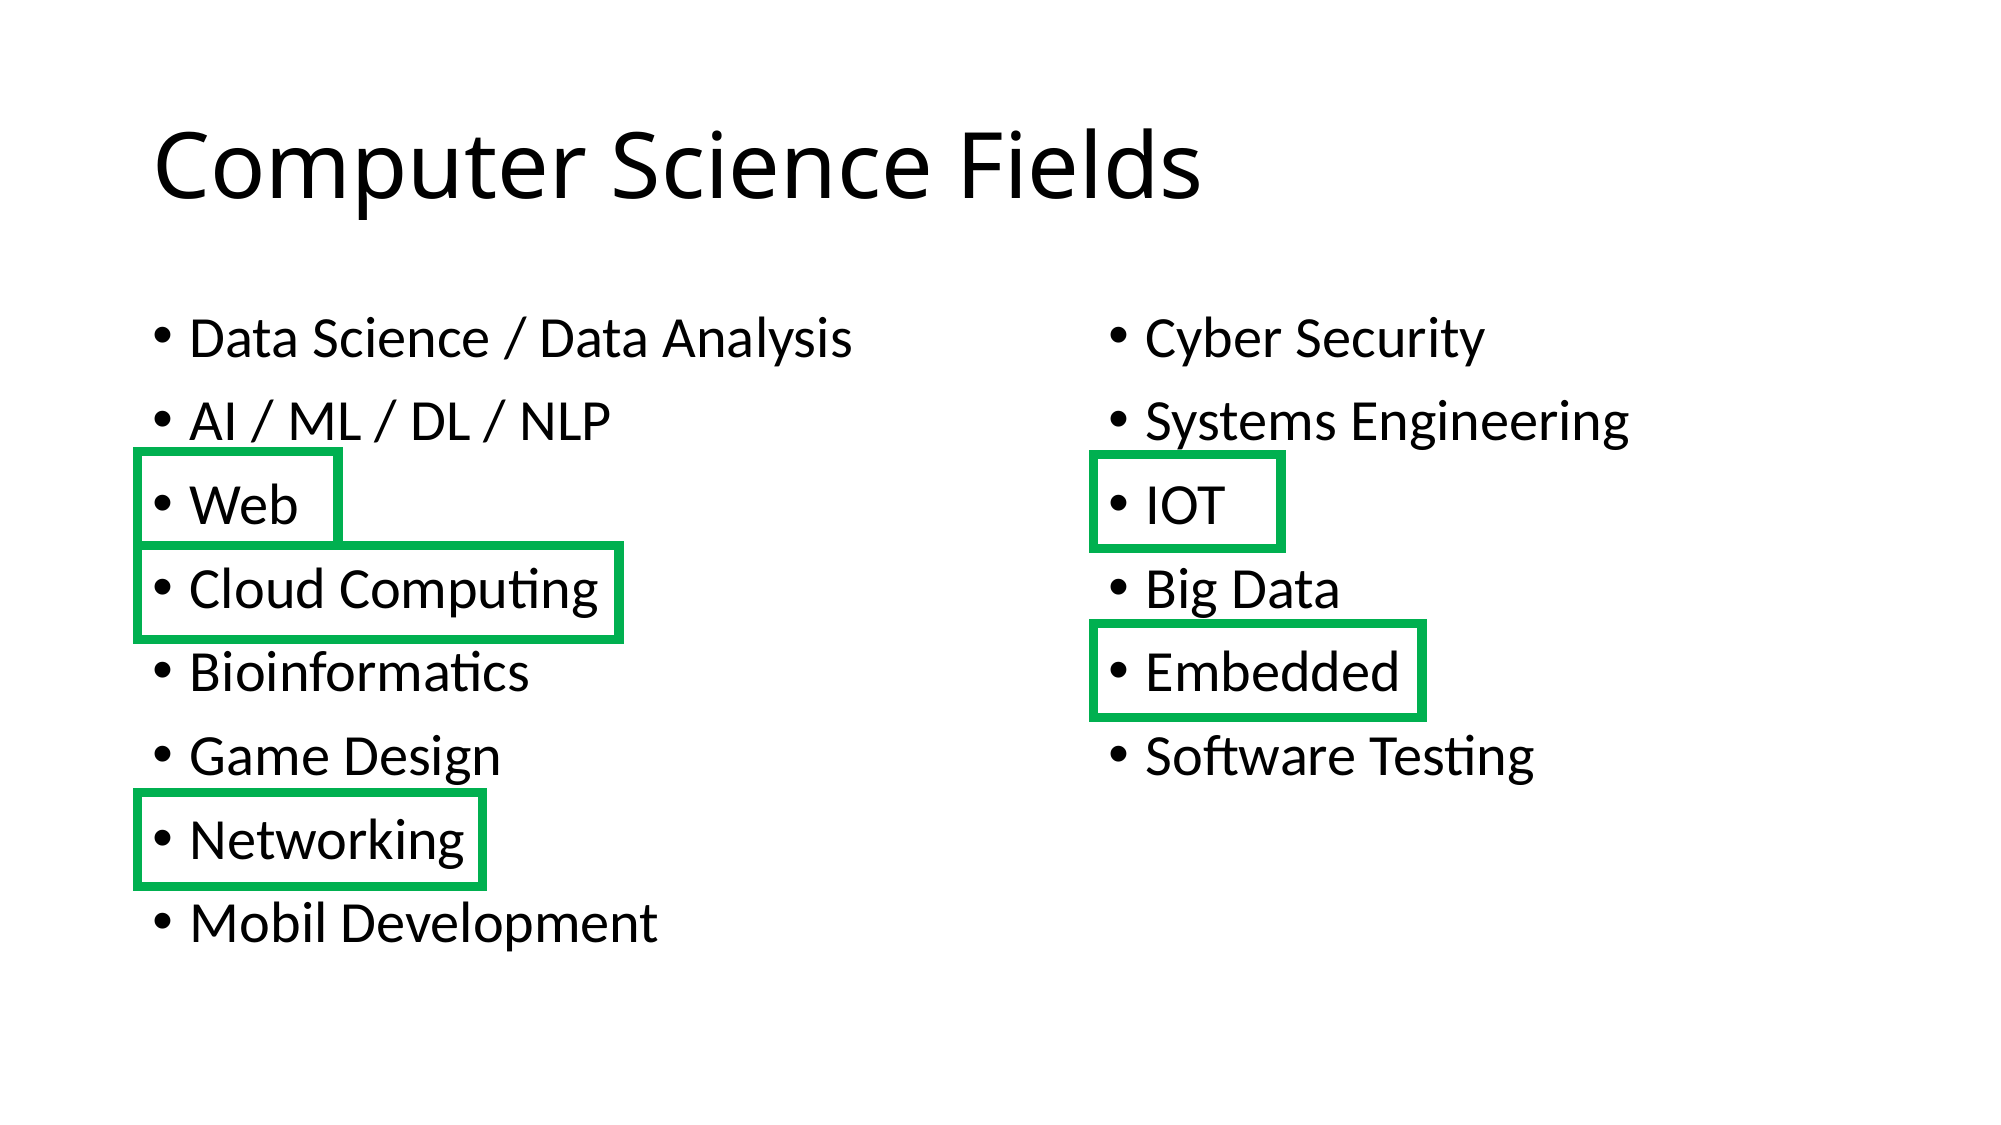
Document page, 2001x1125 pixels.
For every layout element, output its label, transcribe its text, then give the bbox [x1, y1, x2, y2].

text_box Cyber Security Systems Engineering IOT Big Data Embedded Software Testing [1093, 299, 1814, 1014]
text_box [136, 792, 483, 888]
list Data Science / Data Analysis AI / ML / DL / NLP Web Cloud Computing Bioinformatics Game Design Networking Mobil Development [137, 299, 958, 1014]
text_box [136, 450, 339, 545]
text_box [136, 545, 620, 641]
title Computer Science Fields [137, 59, 1863, 278]
text_box [1092, 453, 1282, 549]
text_box [1092, 622, 1423, 719]
